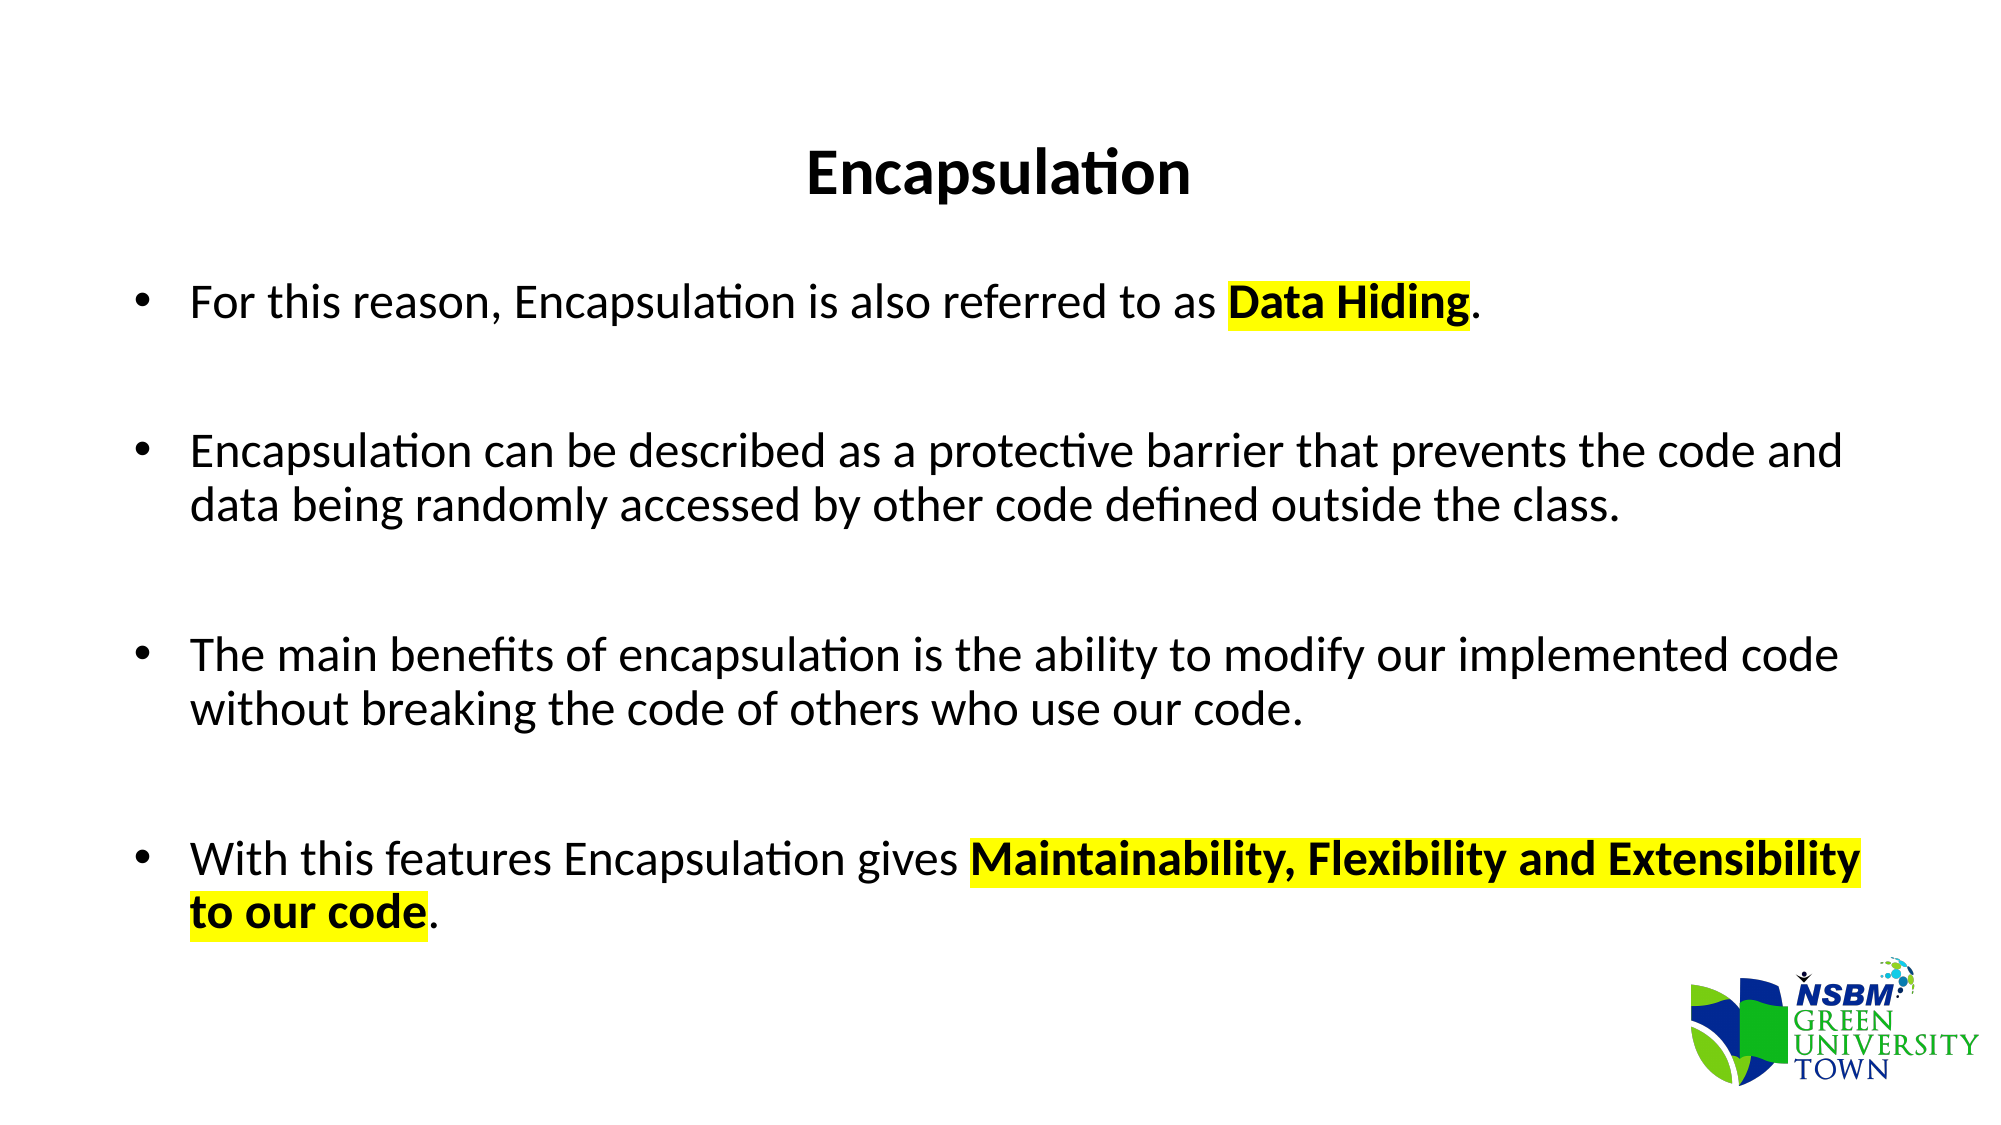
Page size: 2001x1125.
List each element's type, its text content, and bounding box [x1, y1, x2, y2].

text_box For this reason, Encapsulation is also referred to as Data Hiding. Encapsulation can be described as a protective barrier that prevents the code and data being randomly accessed by other code defined outside the class. The main benefits of encapsulation is the ability to modify our implemented code without breaking the code of others who use our code. With this features Encapsulation gives Maintainability, Flexibility and Extensibility to our code. [118, 267, 1881, 968]
picture [1691, 957, 1979, 1086]
text_box Encapsulation [118, 120, 1881, 216]
